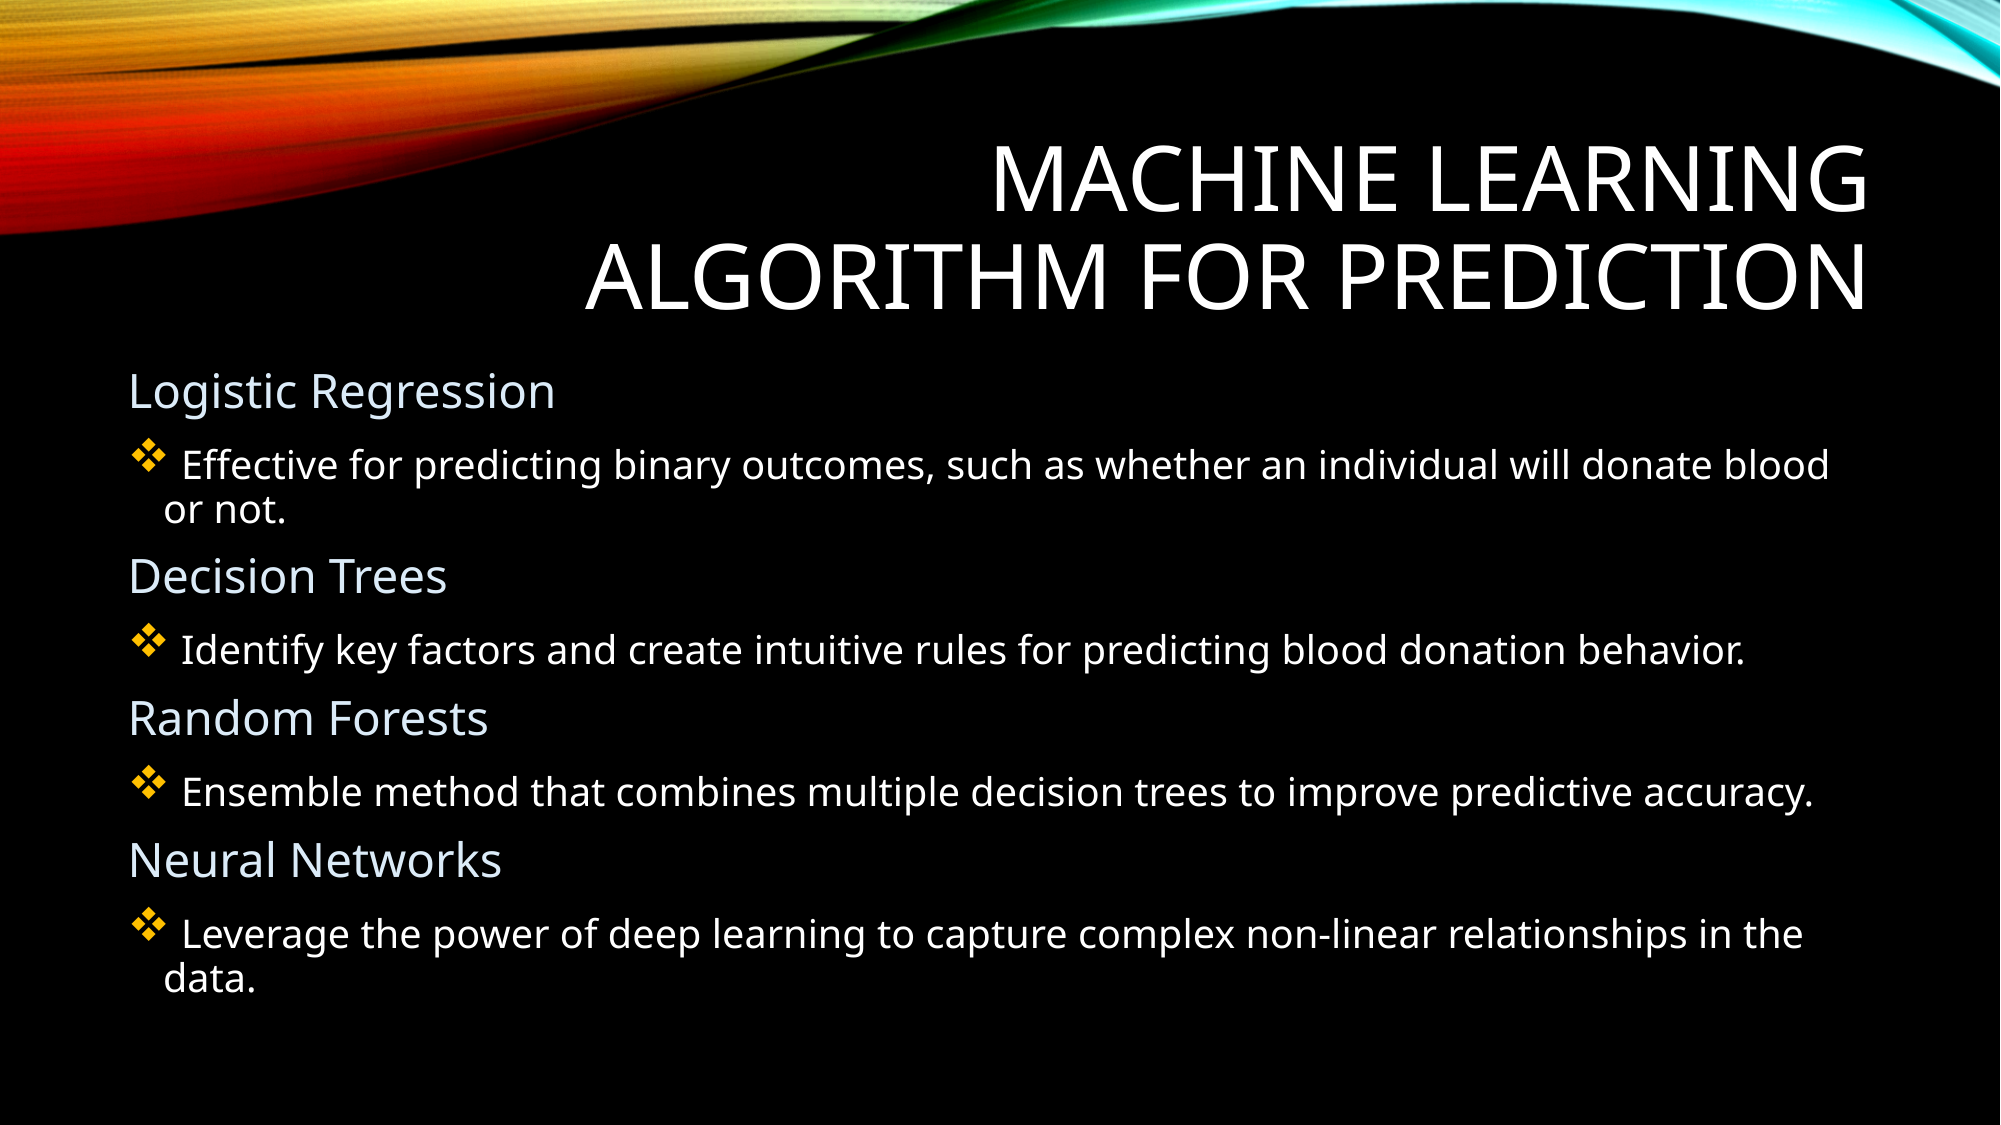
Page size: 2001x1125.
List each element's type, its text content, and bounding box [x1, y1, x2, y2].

picture [0, 0, 2000, 237]
title MACHINE LEARNING ALGORITHM FOR PREDICTION [474, 125, 1888, 338]
list Logistic Regression Effective for predicting binary outcomes, such as whether an individual will donate blood or not. Decision Trees Identify key factors and create intuitive rules for predicting blood donation behavior. Random Forests Ensemble method that combines multiple decision trees to improve predictive accuracy. Neural Networks Leverage the power of deep learning to capture complex non-linear relationships in the data. [112, 360, 1888, 1021]
